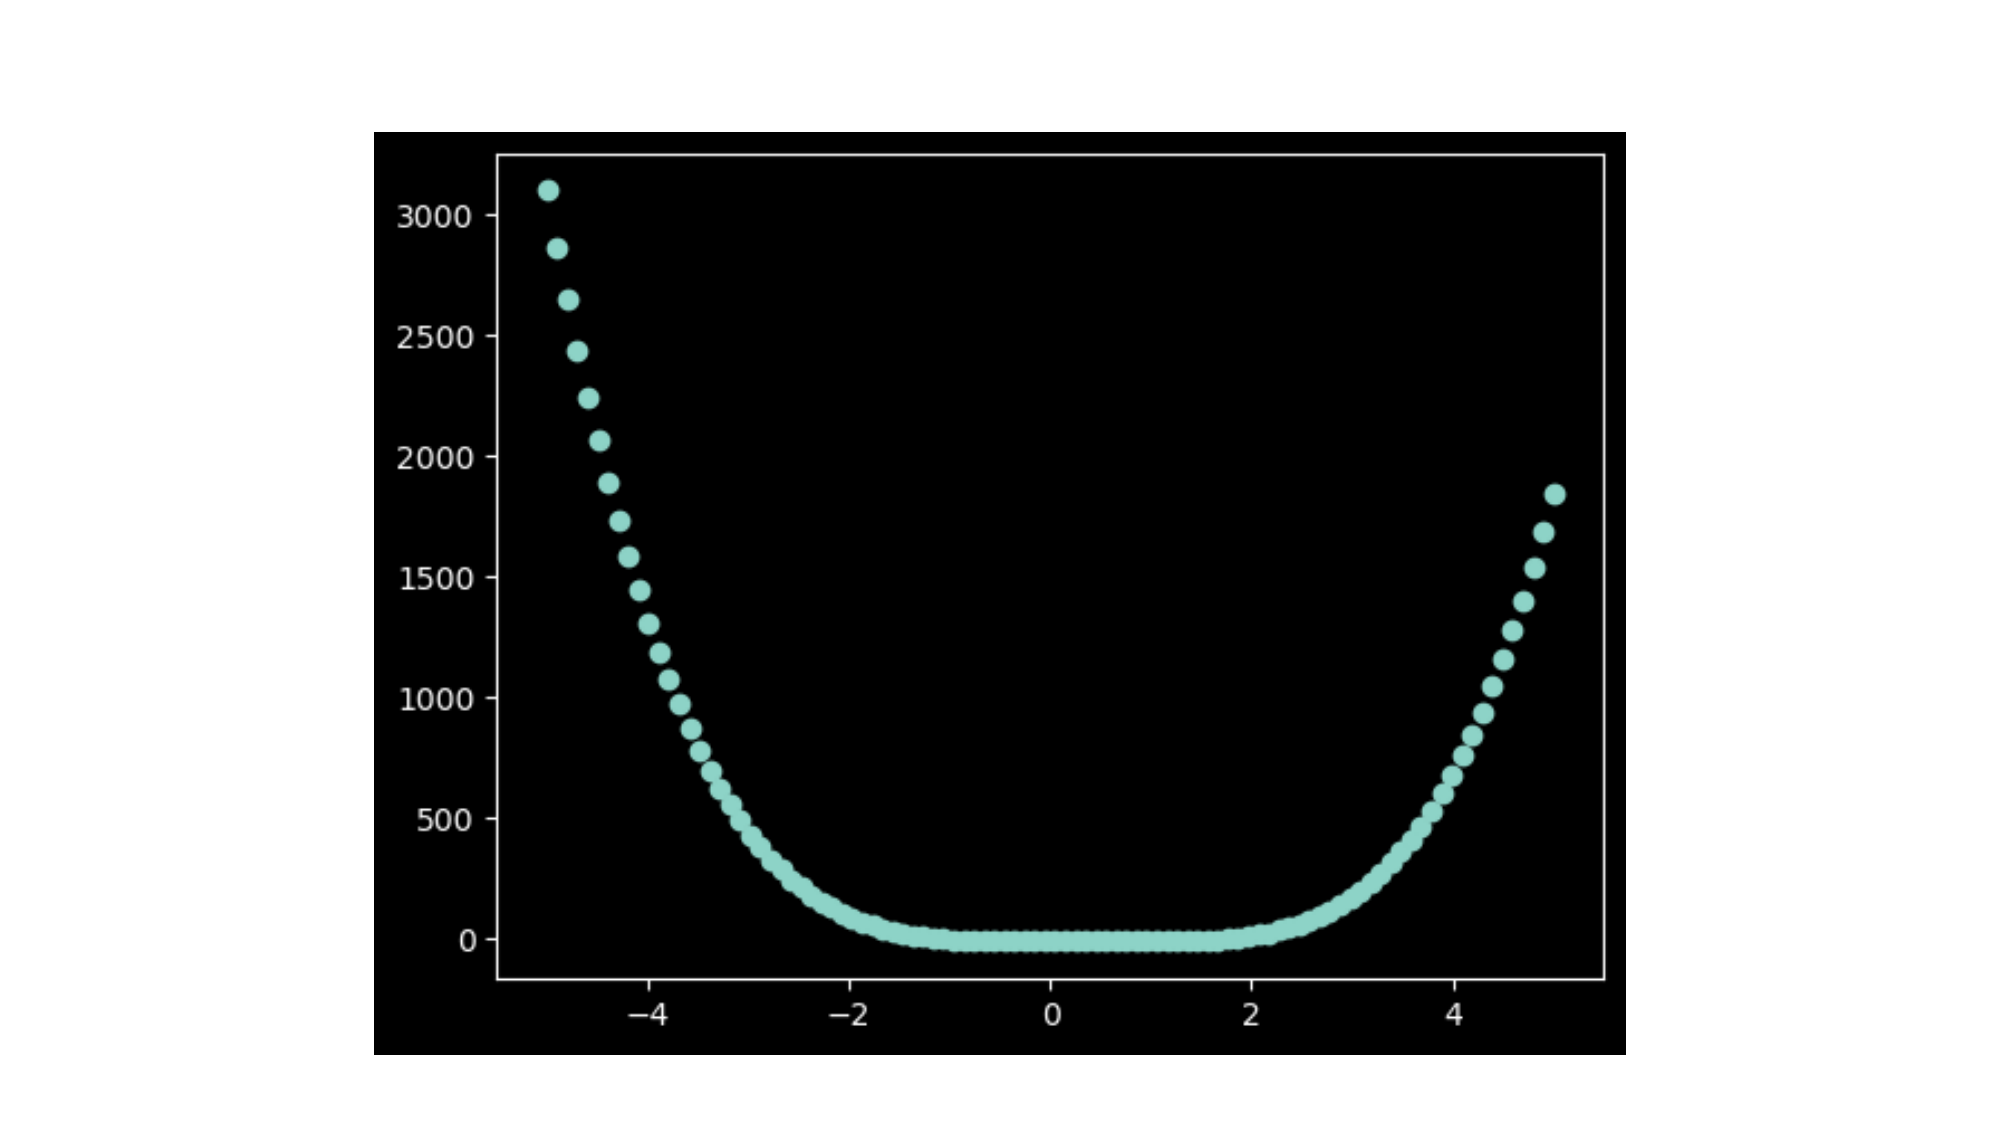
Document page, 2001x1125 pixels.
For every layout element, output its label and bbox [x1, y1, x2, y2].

picture [374, 132, 1626, 1055]
